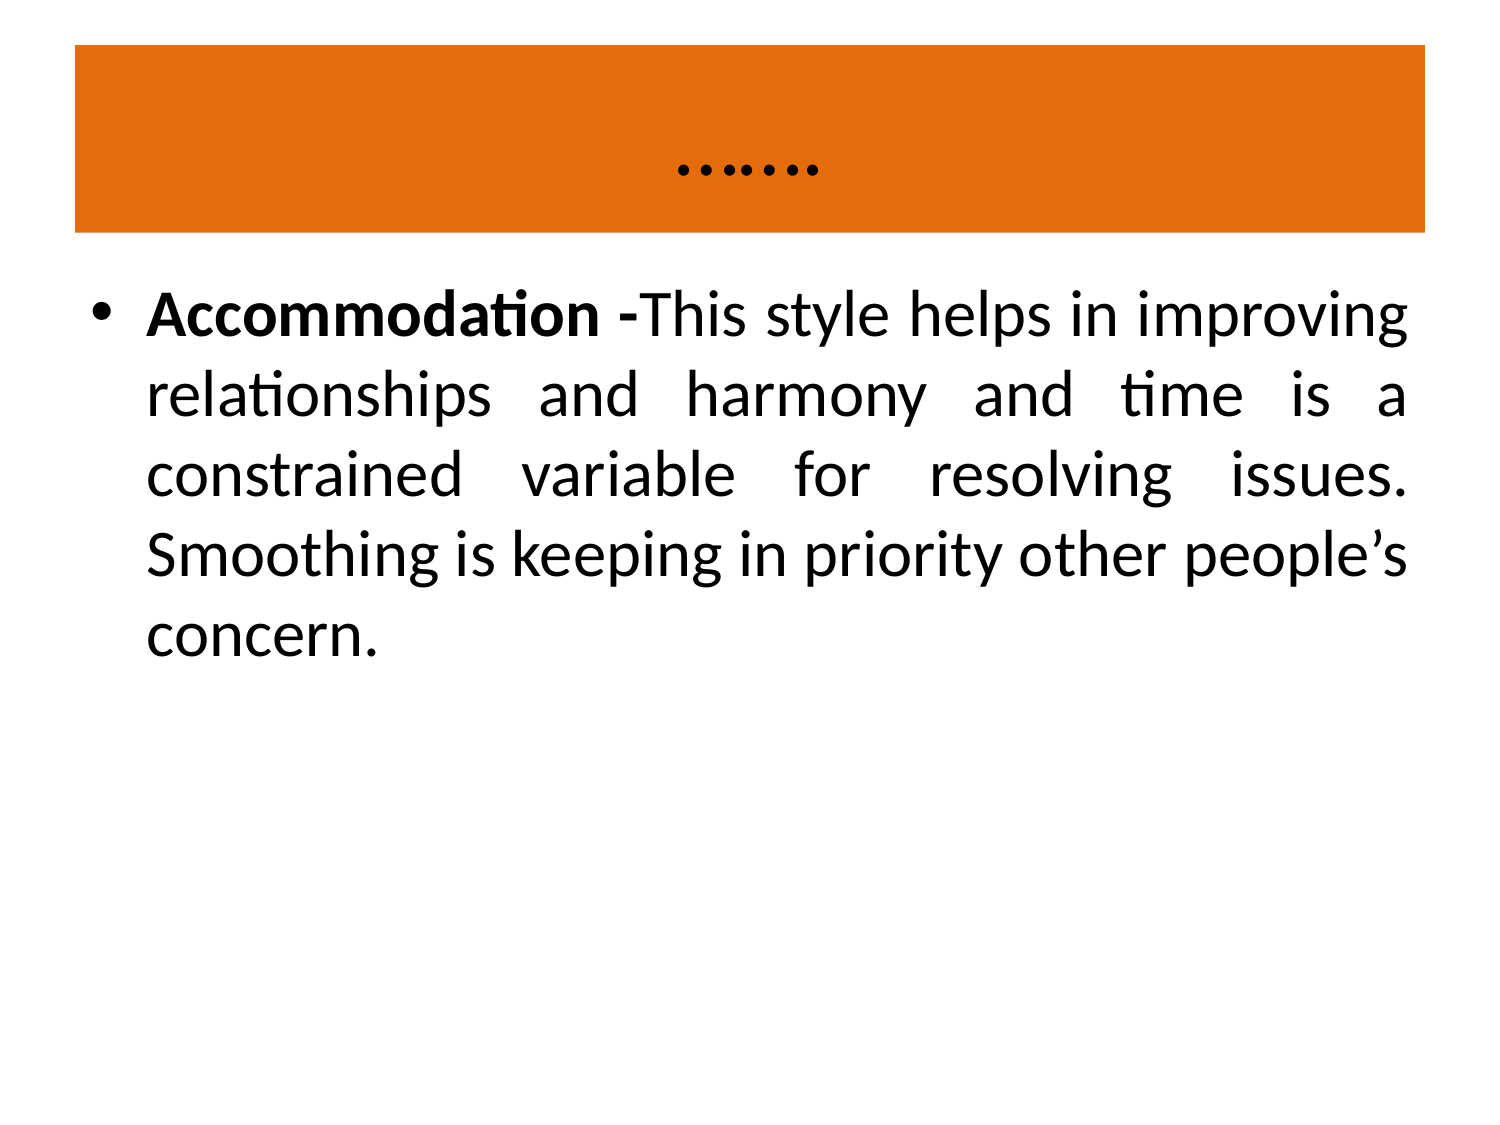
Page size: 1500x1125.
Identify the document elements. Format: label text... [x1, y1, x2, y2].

title ……. [75, 45, 1425, 233]
list Accommodation -This style helps in improving relationships and harmony and time is a constrained variable for resolving issues. Smoothing is keeping in priority other people’s concern. [75, 262, 1425, 1005]
